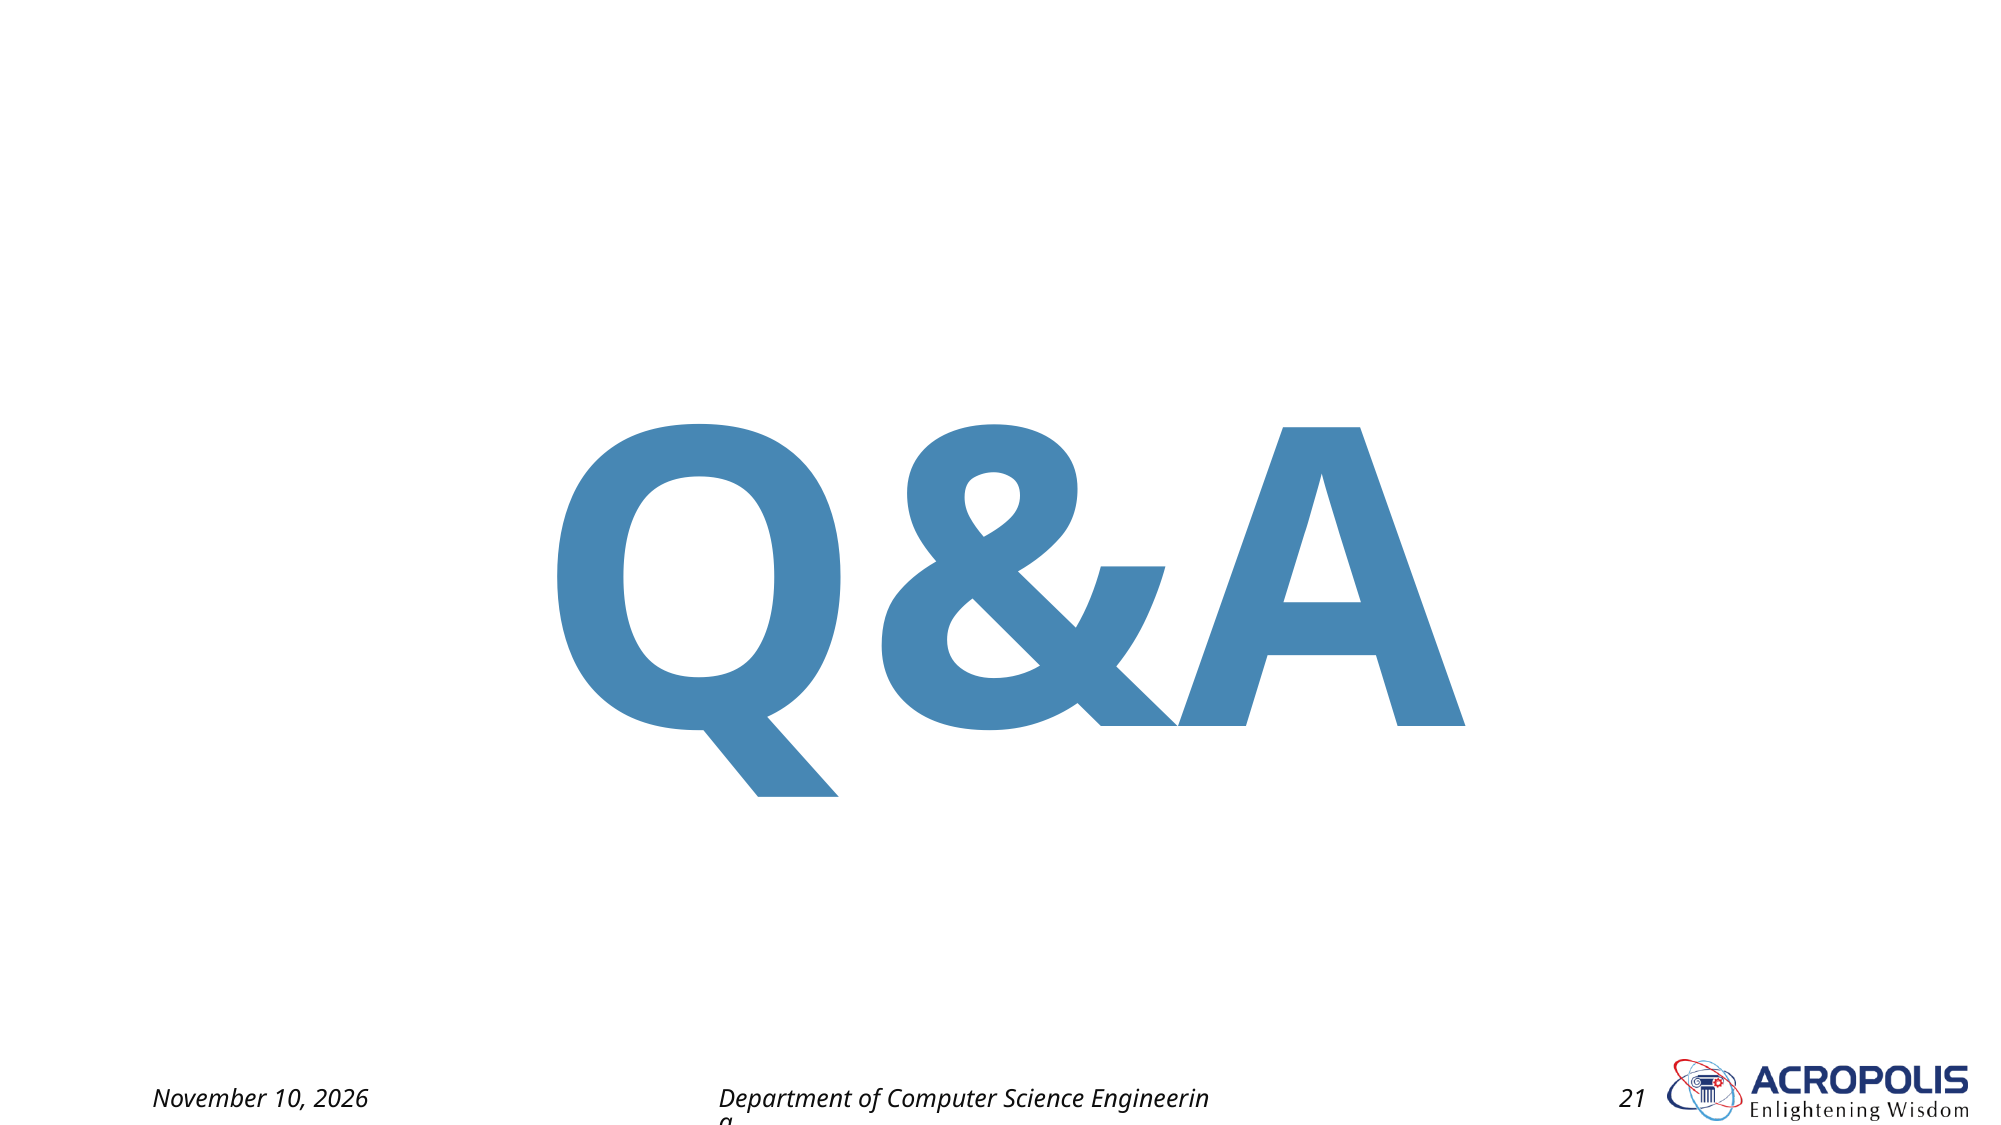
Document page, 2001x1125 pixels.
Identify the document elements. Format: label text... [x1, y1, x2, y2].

text_box Q&A [15, 302, 1985, 818]
picture [1667, 1059, 1968, 1121]
slide_number 21 [1436, 1076, 1662, 1122]
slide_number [137, 1076, 663, 1122]
footer Department of Computer Science Engineering [703, 1076, 1229, 1122]
